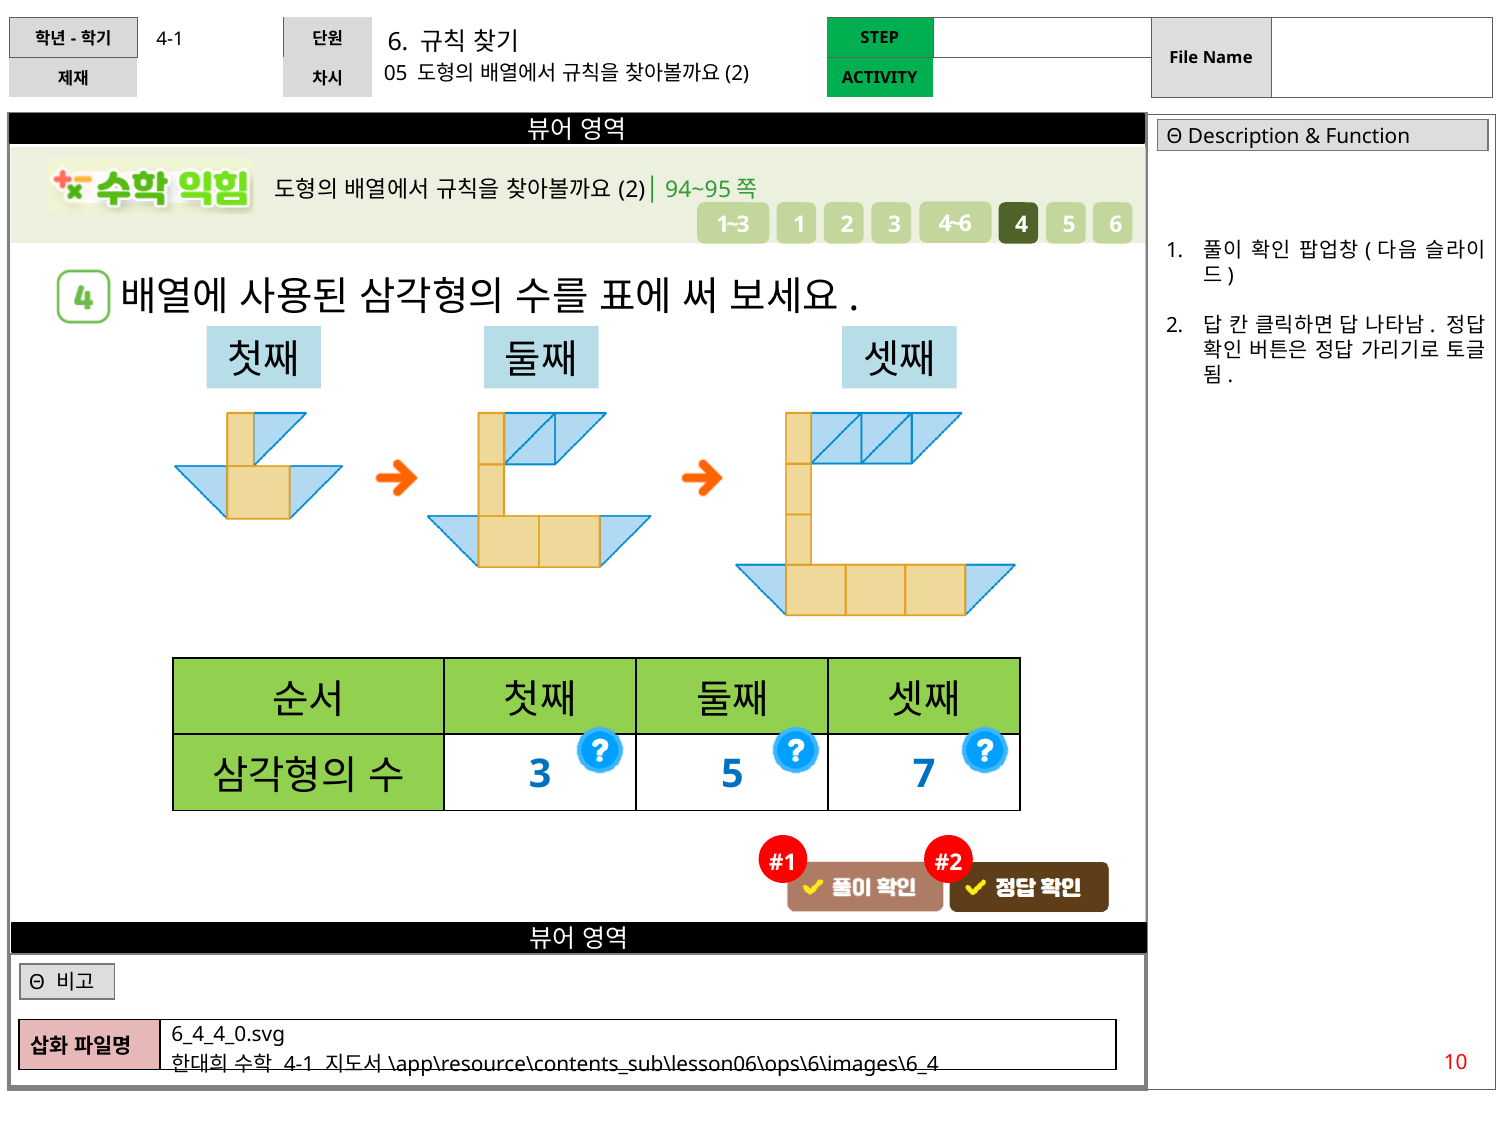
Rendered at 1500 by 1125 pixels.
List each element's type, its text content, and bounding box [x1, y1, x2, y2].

text_box 배열에 사용된 삼각형의 수를 표에 써 보세요. [105, 263, 1151, 327]
table_header 순서 [174, 659, 443, 733]
table_cell 7 [829, 735, 1019, 810]
table_cell 5 [637, 735, 827, 810]
picture [51, 266, 114, 327]
table_header 둘째 [637, 659, 827, 733]
text_box 05 도형의 배열에서 규칙을 찾아볼까요(2) [369, 52, 828, 93]
picture [570, 720, 630, 780]
table_header 첫째 [445, 659, 635, 733]
table_header 삽화 파일명 [20, 1020, 159, 1069]
text_box #2 [922, 832, 975, 858]
table_header 6_4_4_0.svg 한대희 수학 4-1 지도서\app\resource\contents_sub\lesson06\ops\6\images\6_4 [161, 1020, 1115, 1069]
text_box #1 [756, 832, 810, 885]
picture [765, 720, 826, 780]
table_cell 삼각형의 수 [174, 735, 443, 810]
table_header 셋째 [829, 659, 1019, 733]
text_box 풀이 확인 팝업창(다음 슬라이드) 답 칸 클릭하면 답 나타남. 정답 확인 버튼은 정답 가리기로 토글 됨. [1151, 179, 1500, 469]
picture [954, 720, 1015, 780]
table_header Θ Description & Function [1158, 120, 1487, 150]
text_box 도형의 배열에서 규칙을 찾아볼까요(2)│ 94~95쪽 [259, 166, 852, 209]
table_cell 3 [445, 735, 635, 810]
text_box 6. 규칙 찾기 [372, 18, 828, 43]
picture [48, 158, 254, 214]
picture [948, 858, 1111, 913]
text_box 4-1 [141, 18, 284, 55]
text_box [158, 325, 1111, 624]
picture [784, 858, 944, 913]
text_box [696, 201, 1133, 244]
